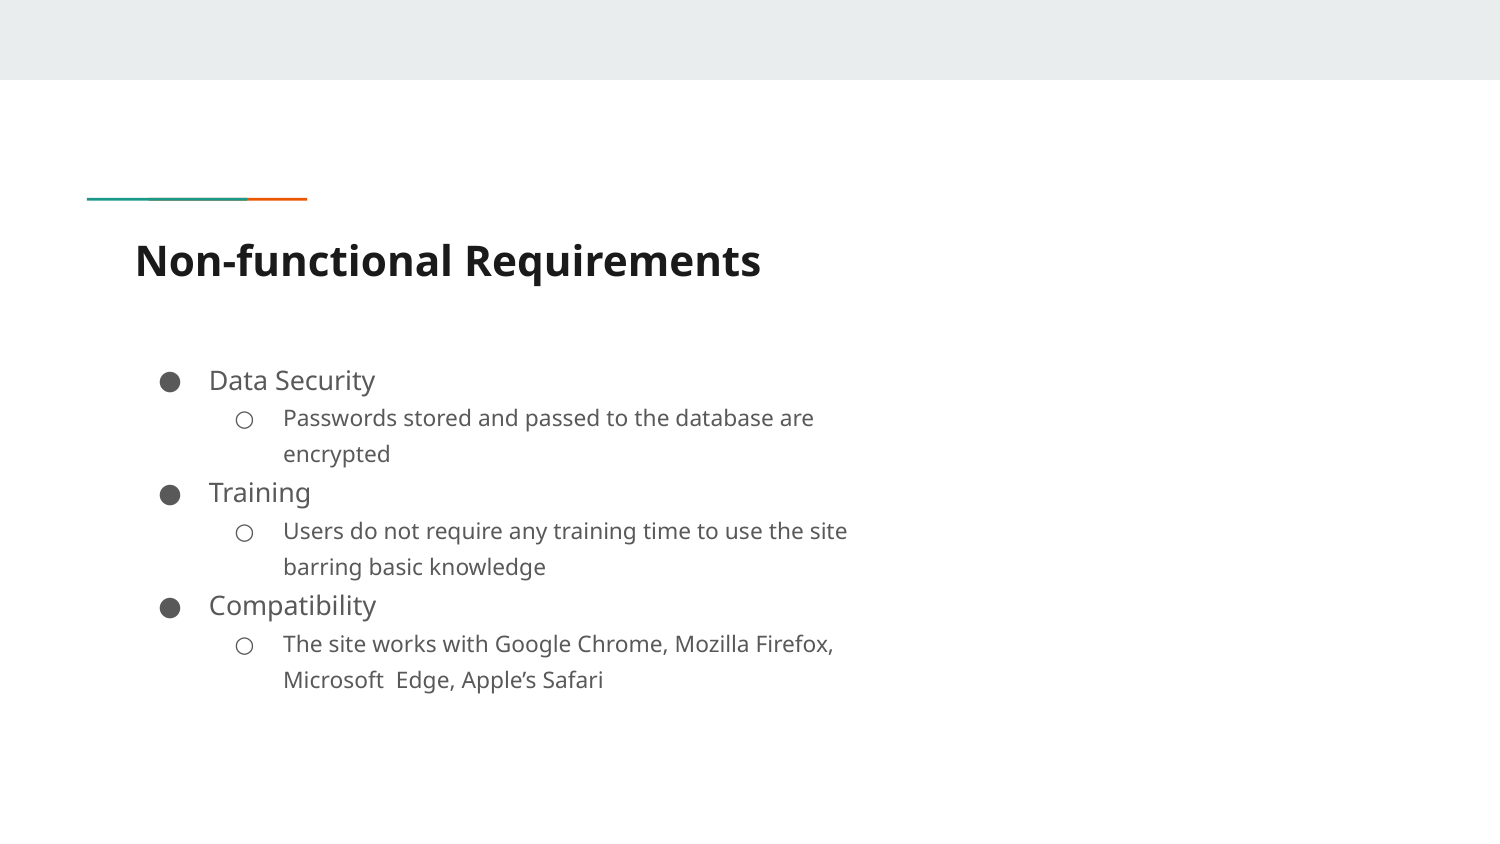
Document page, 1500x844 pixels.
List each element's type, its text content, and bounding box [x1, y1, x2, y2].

title Non-functional Requirements [119, 216, 1381, 305]
list Data Security Passwords stored and passed to the database are encrypted Training Users do not require any training time to use the site barring basic knowledge Compatibility The site works with Google Chrome, Mozilla Firefox, Microsoft Edge, Apple’s Safari [119, 341, 911, 712]
